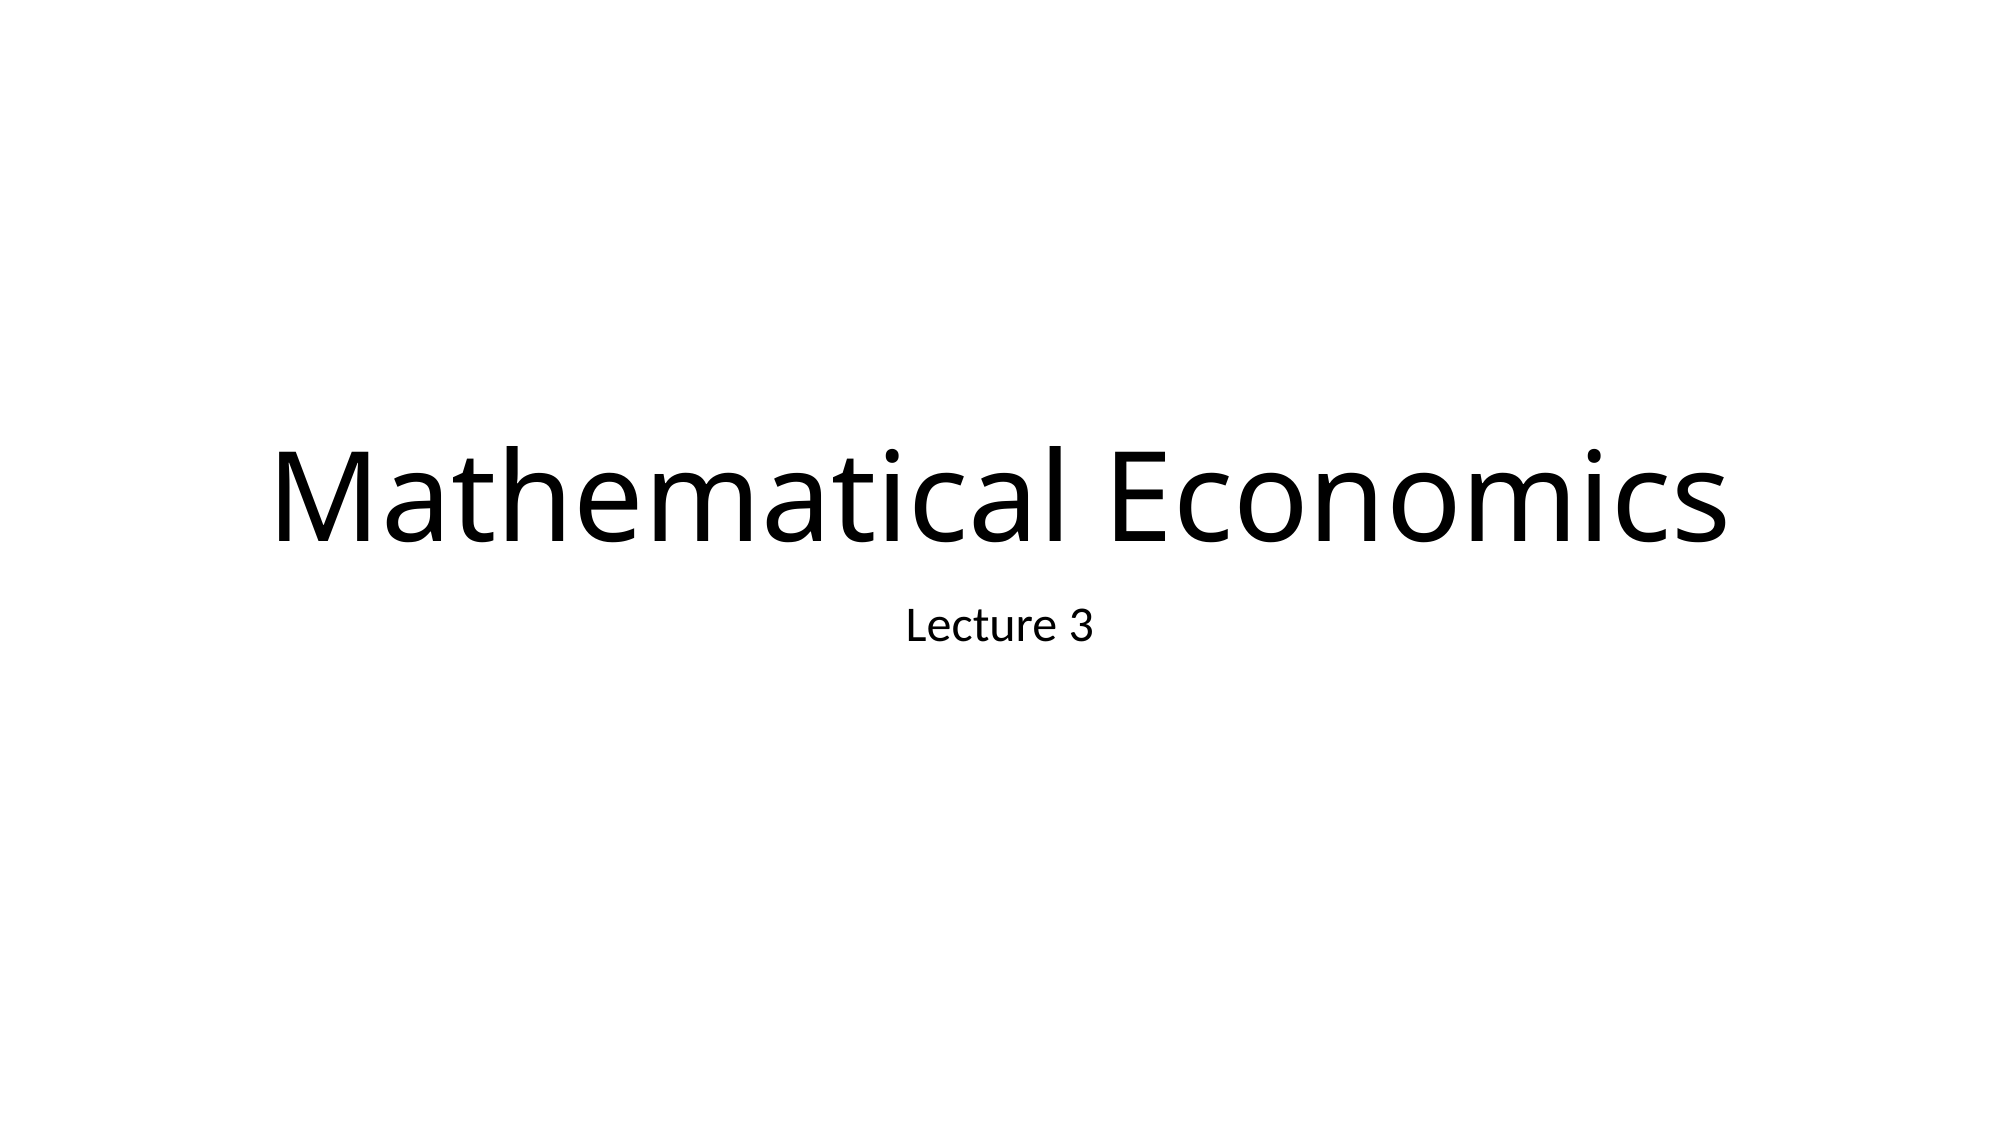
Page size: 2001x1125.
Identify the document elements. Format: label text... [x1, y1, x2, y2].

subtitle Lecture 3 [249, 590, 1750, 863]
title Mathematical Economics [249, 184, 1750, 576]
